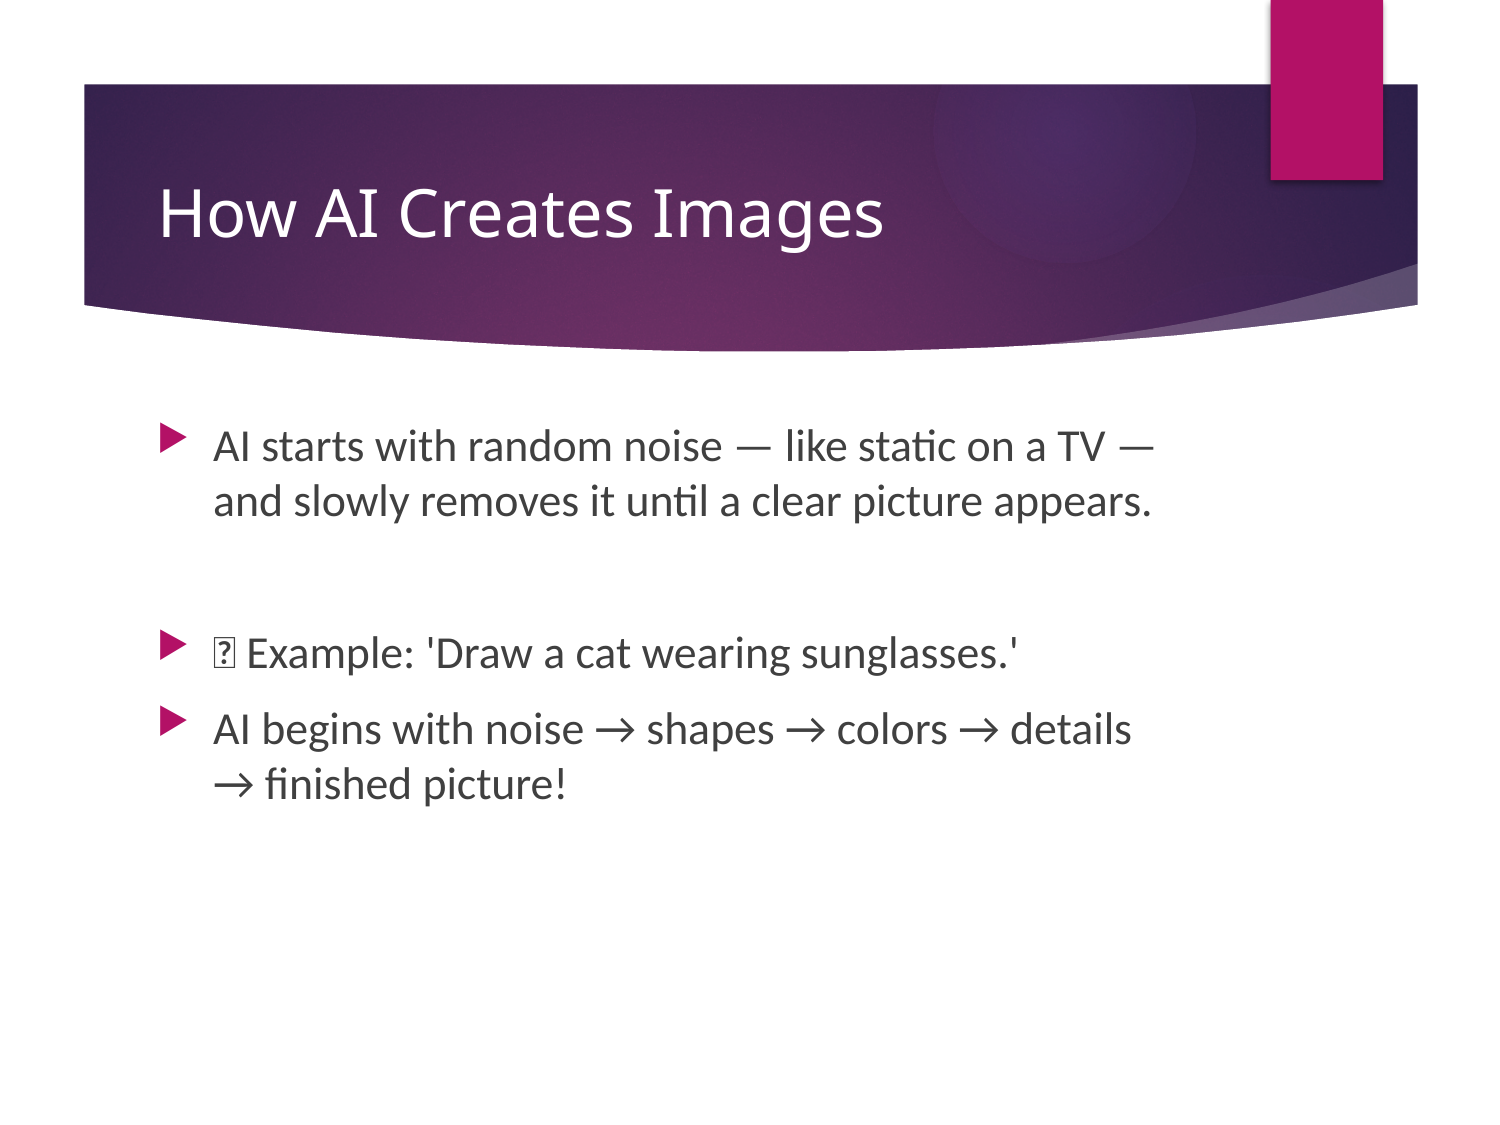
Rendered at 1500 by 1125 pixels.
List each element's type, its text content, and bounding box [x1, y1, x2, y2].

list AI starts with random noise — like static on a TV — and slowly removes it until a clear picture appears. 💡 Example: 'Draw a cat wearing sunglasses.' AI begins with noise → shapes → colors → details → finished picture! [141, 408, 1183, 988]
title How AI Creates Images [142, 152, 1183, 269]
